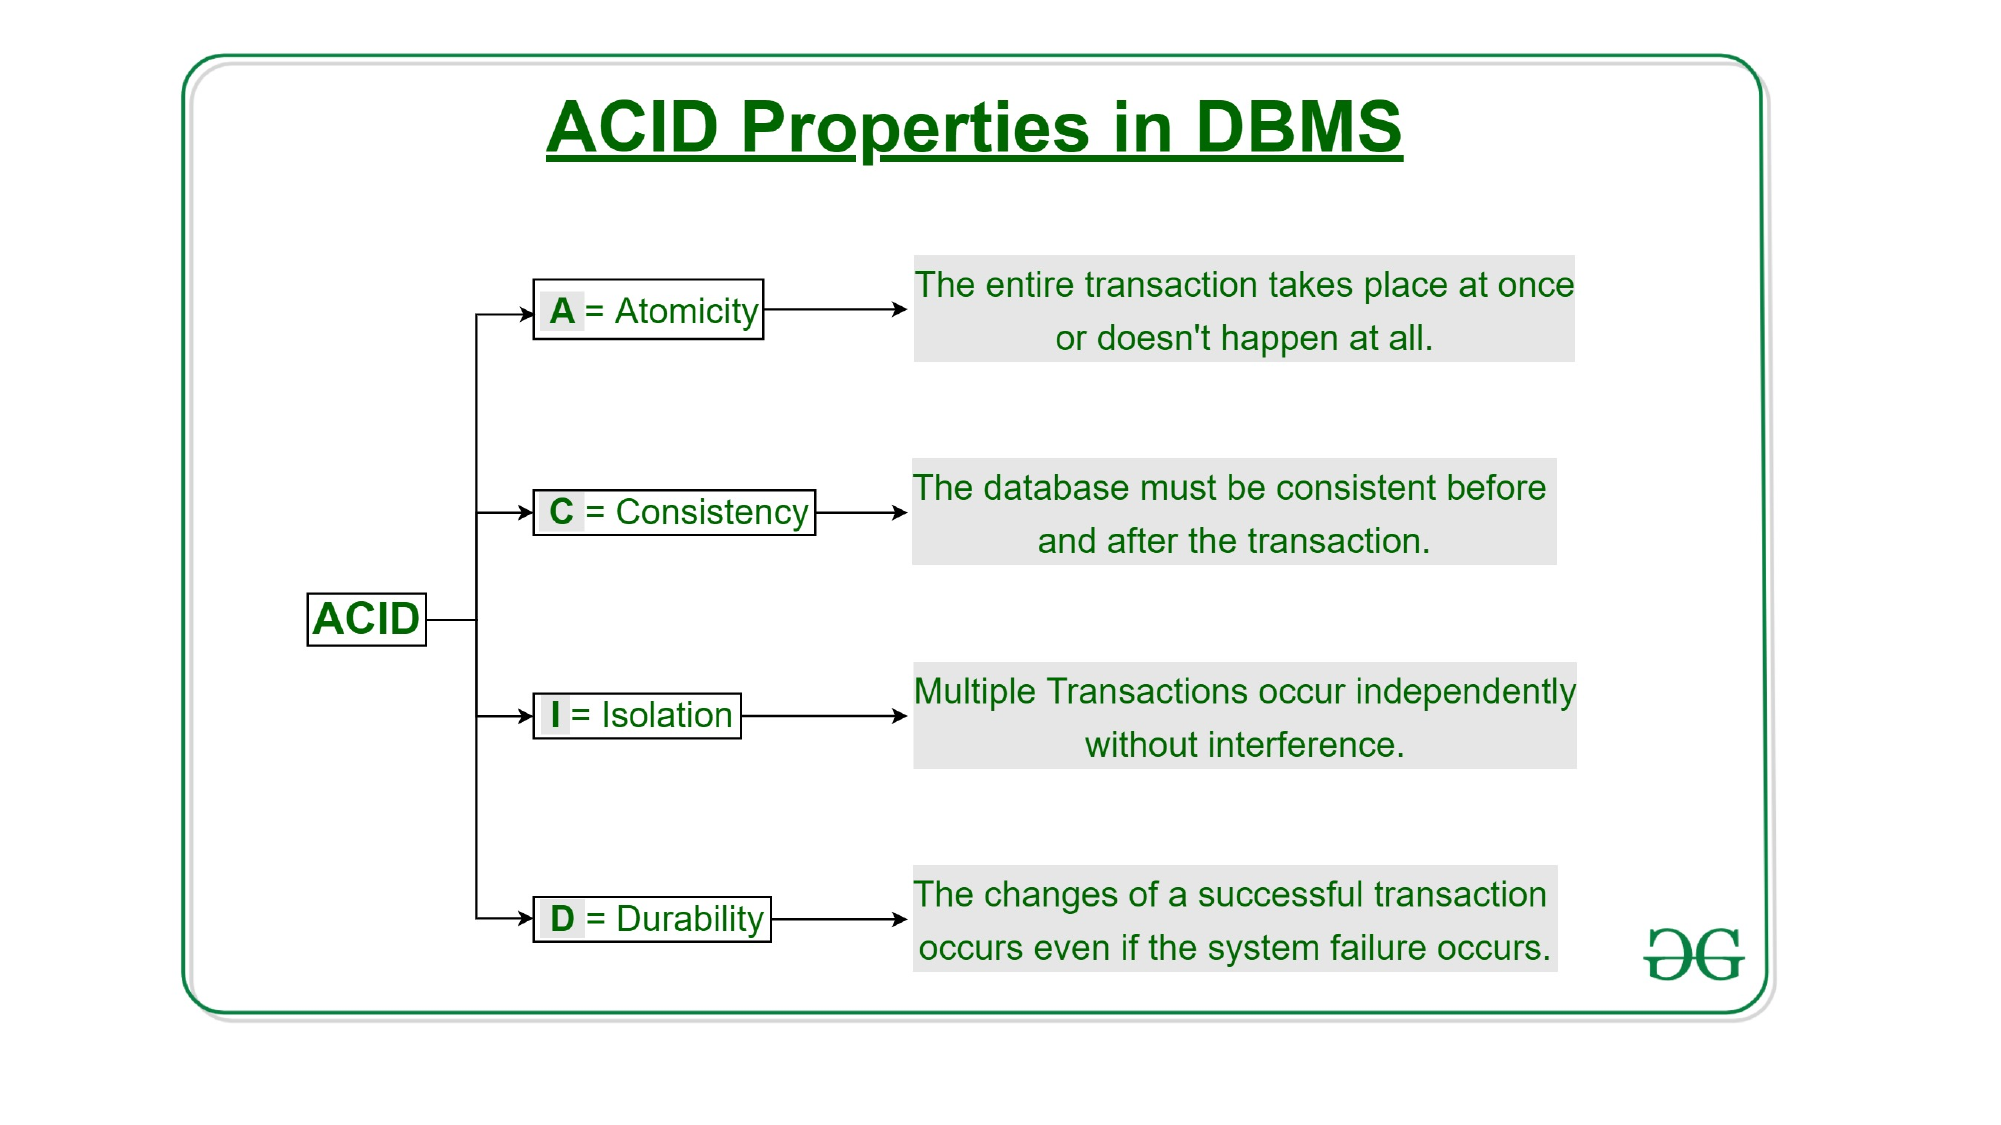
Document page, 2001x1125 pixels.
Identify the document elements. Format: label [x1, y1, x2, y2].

list [160, 34, 1788, 1035]
